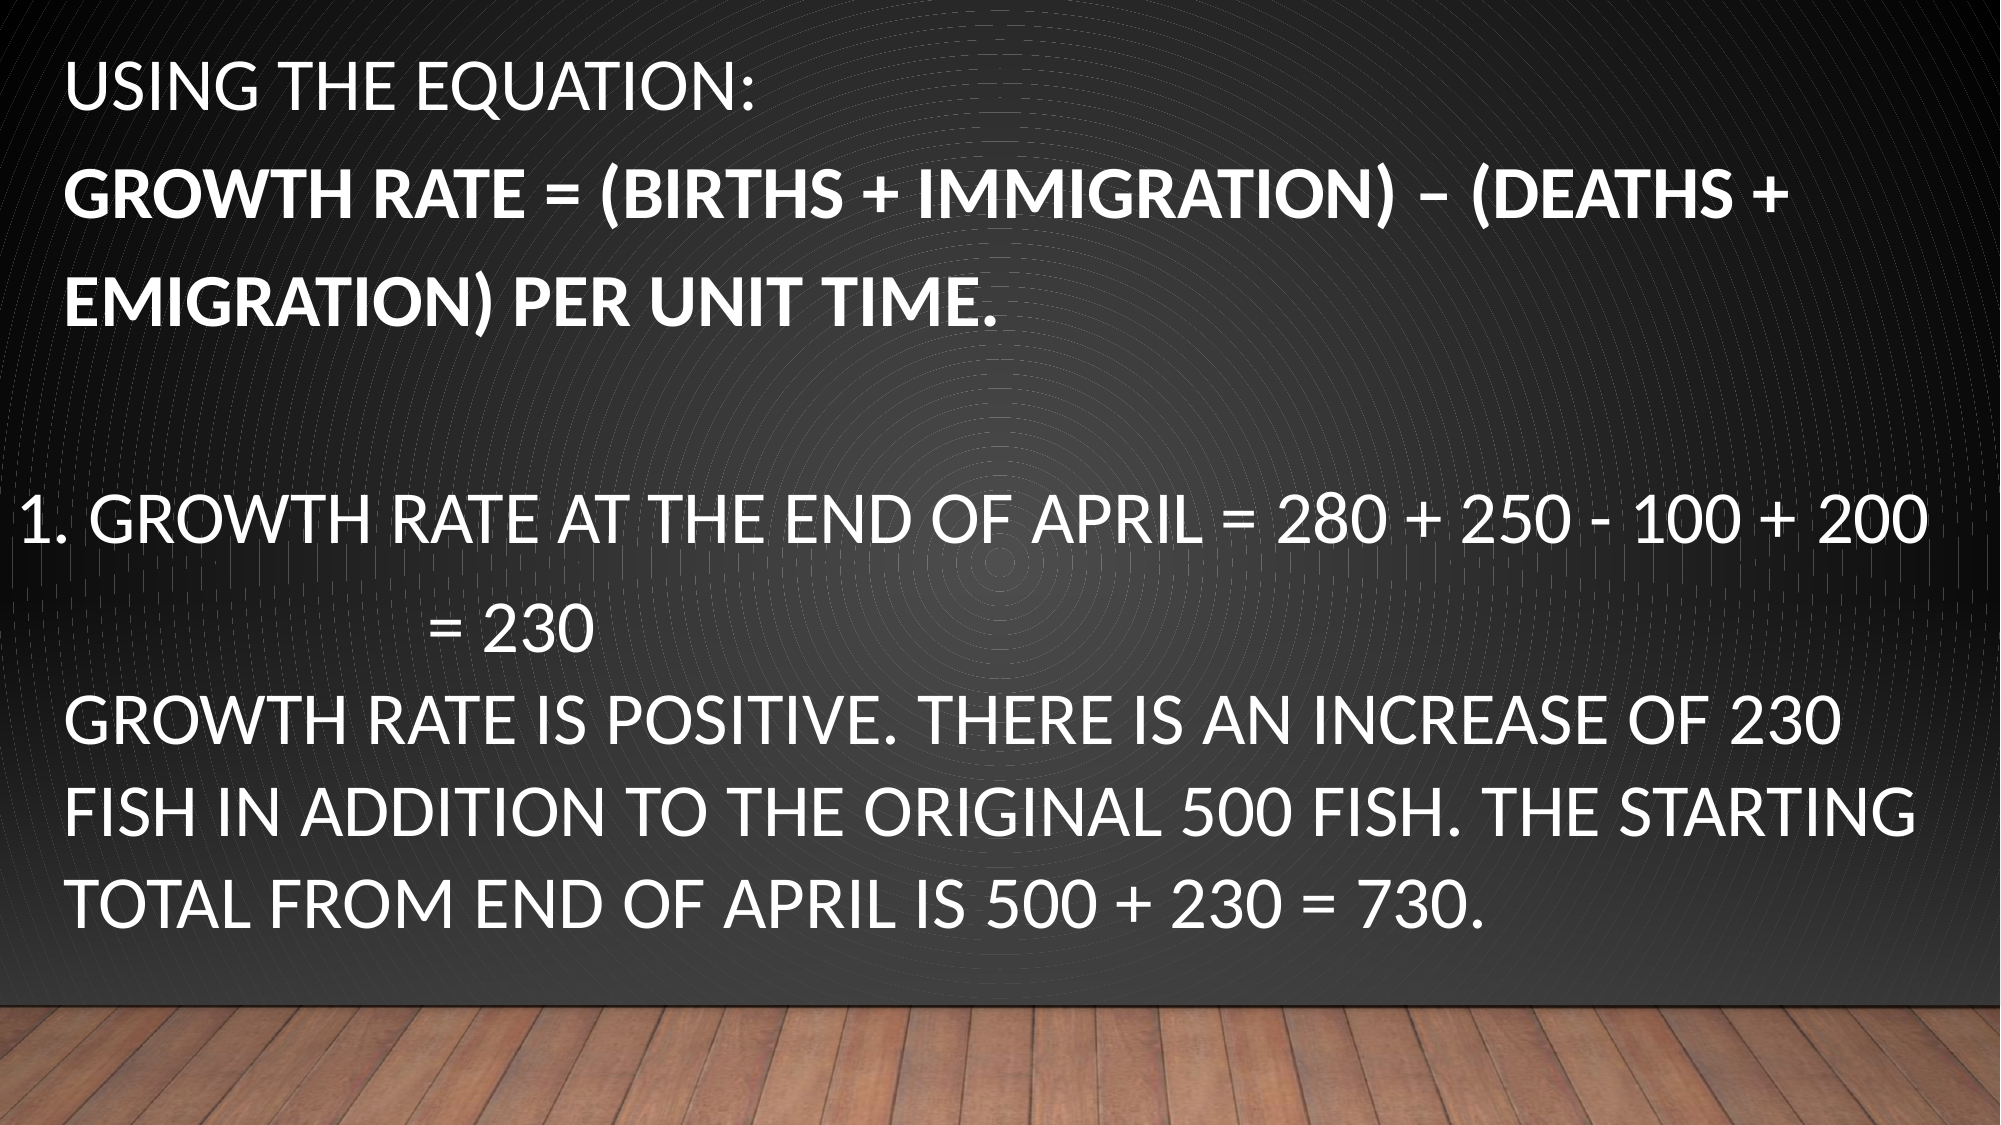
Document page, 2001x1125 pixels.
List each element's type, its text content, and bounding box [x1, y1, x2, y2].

subtitle Using the equation: Growth rate = (Births + Immigration) – (Deaths + Emigration) per unit time. 1. Growth rate at the end of April = 280 + 250 - 100 + 200 = 230 Growth rate is positive. There is an increase of 230 fish in addition to the original 500 fish. The starting total from end of April is 500 + 230 = 730. [0, 2, 2000, 1125]
